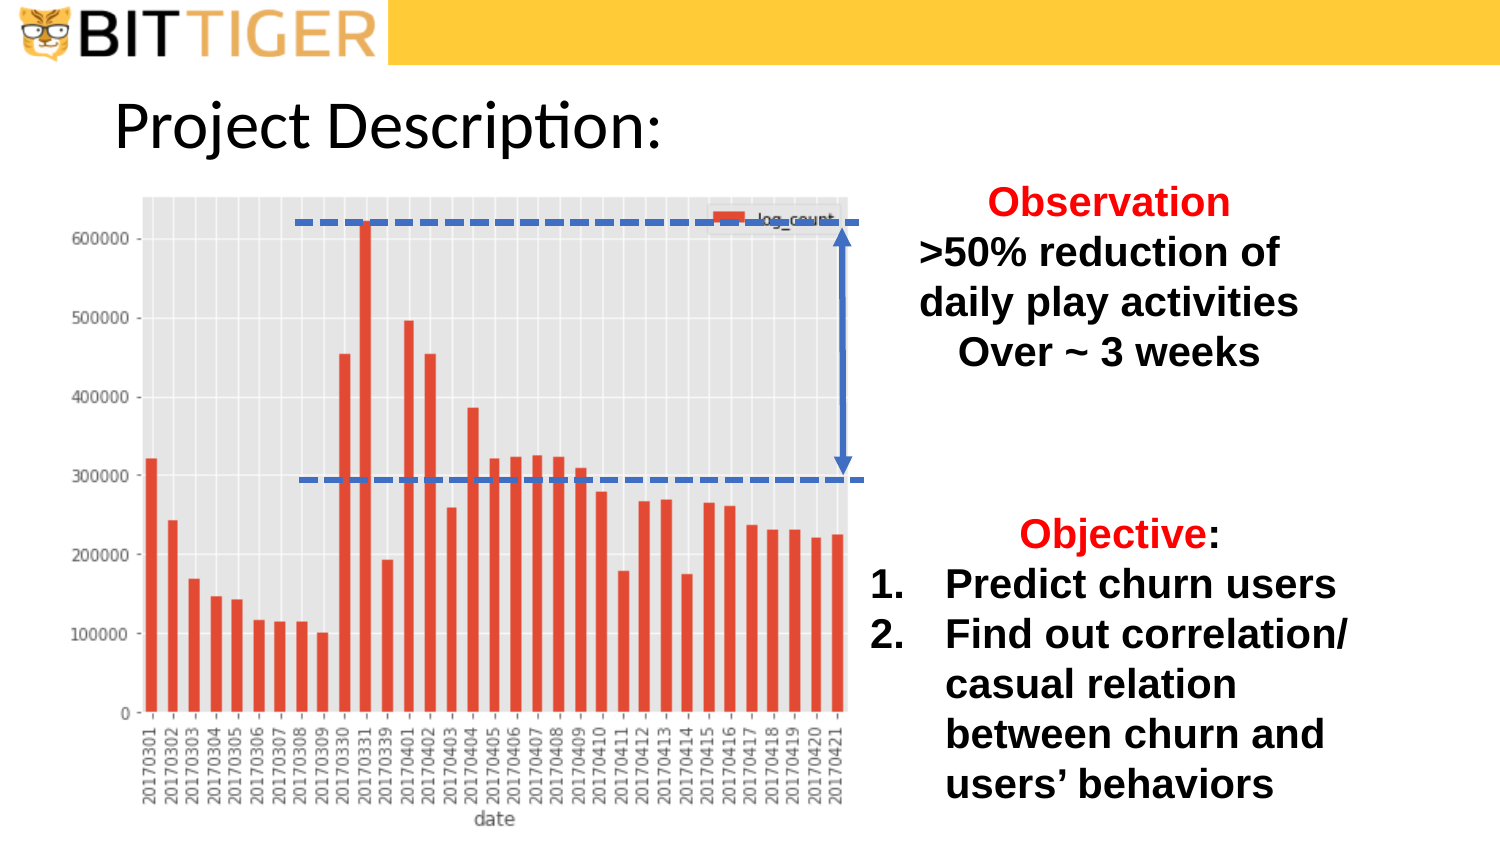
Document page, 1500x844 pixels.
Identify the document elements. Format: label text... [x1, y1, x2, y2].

picture [59, 180, 864, 843]
text_box Objective: Predict churn users Find out correlation/ casual relation between churn and users’ behaviors [870, 499, 1386, 815]
title Project Description: [103, 44, 1397, 208]
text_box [294, 222, 864, 481]
text_box Observation >50% reduction of daily play activities Over ~ 3 weeks [904, 167, 1315, 383]
picture [0, 0, 389, 67]
